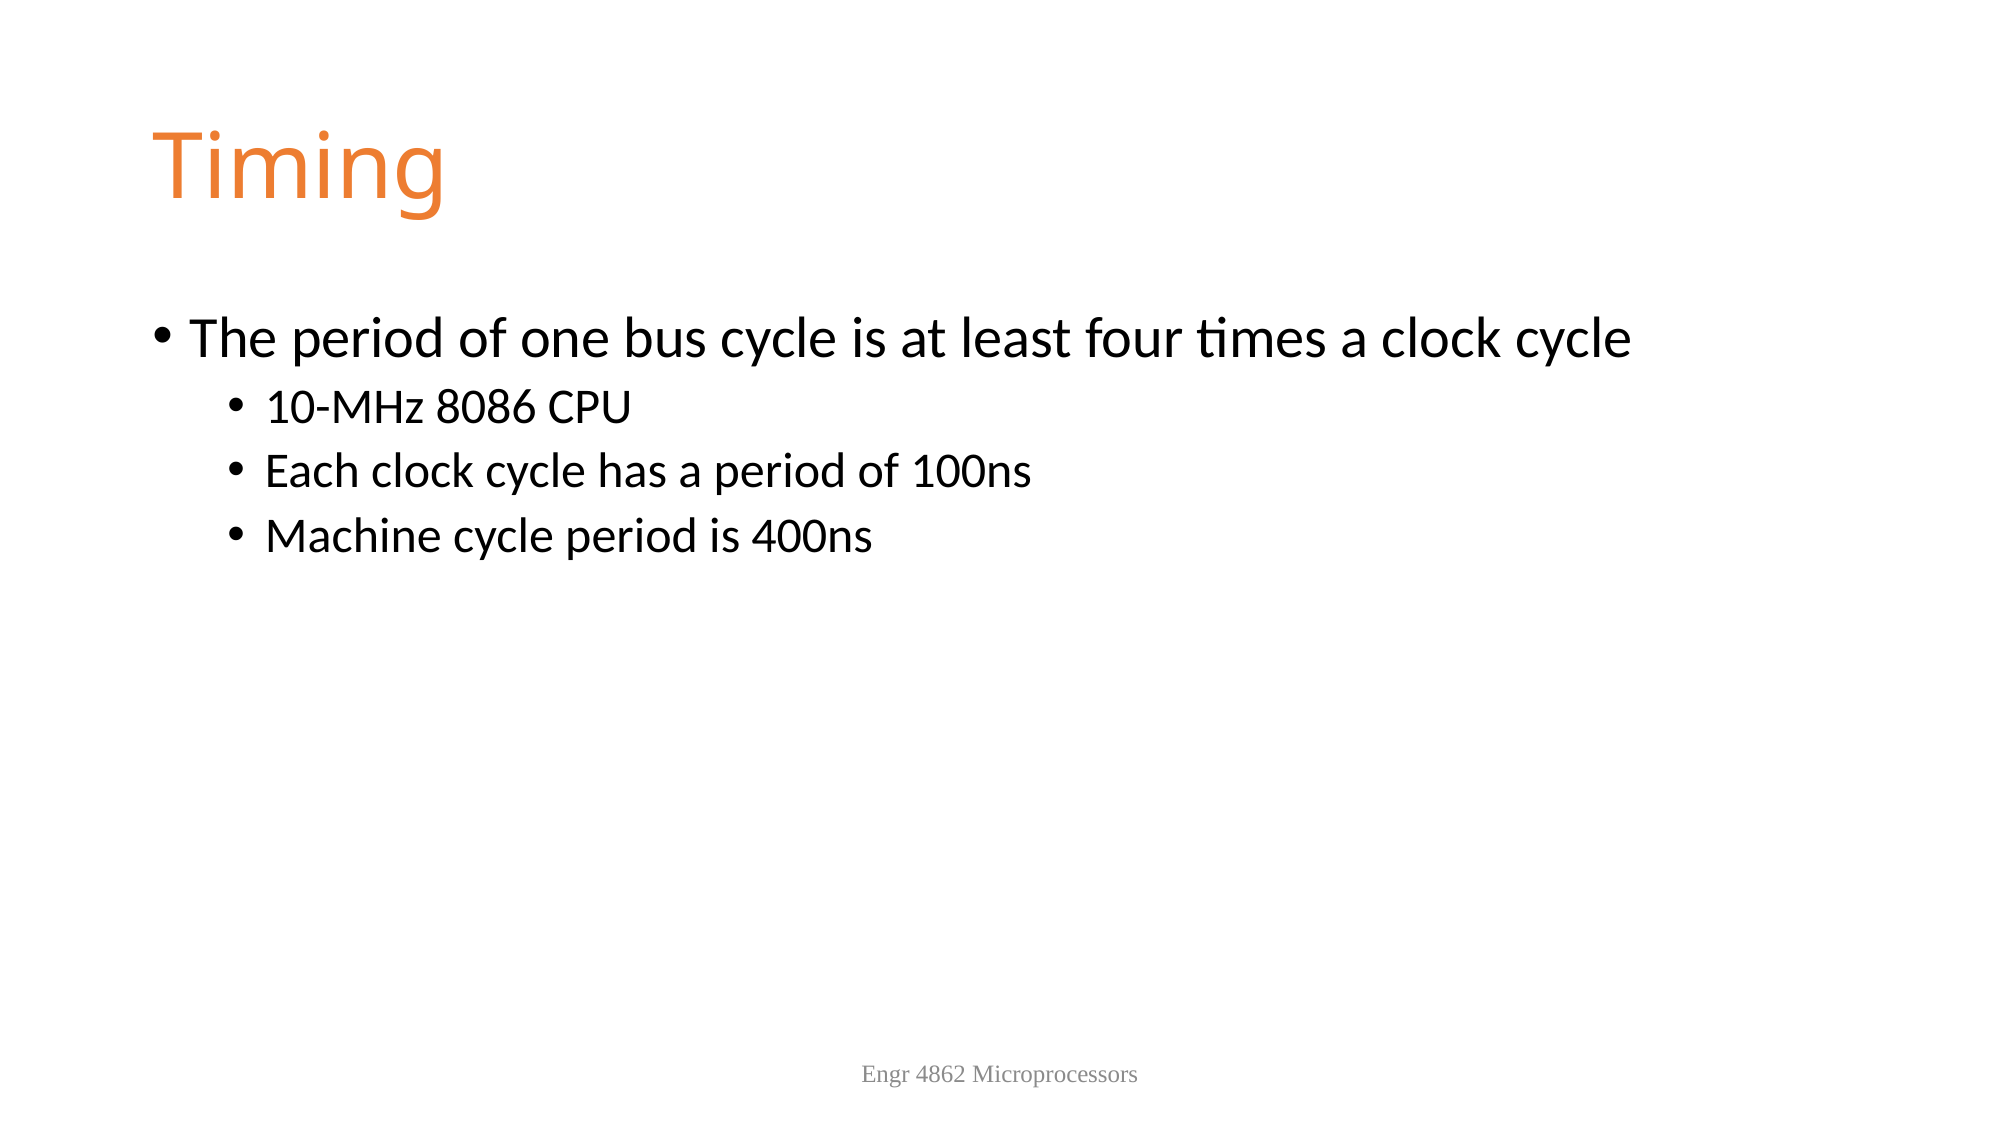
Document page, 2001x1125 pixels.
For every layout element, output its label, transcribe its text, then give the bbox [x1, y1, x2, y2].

title Timing [137, 59, 1863, 278]
footer Engr 4862 Microprocessors [662, 1042, 1338, 1103]
list The period of one bus cycle is at least four times a clock cycle 10-MHz 8086 CPU Each clock cycle has a period of 100ns Machine cycle period is 400ns [137, 299, 1863, 1014]
